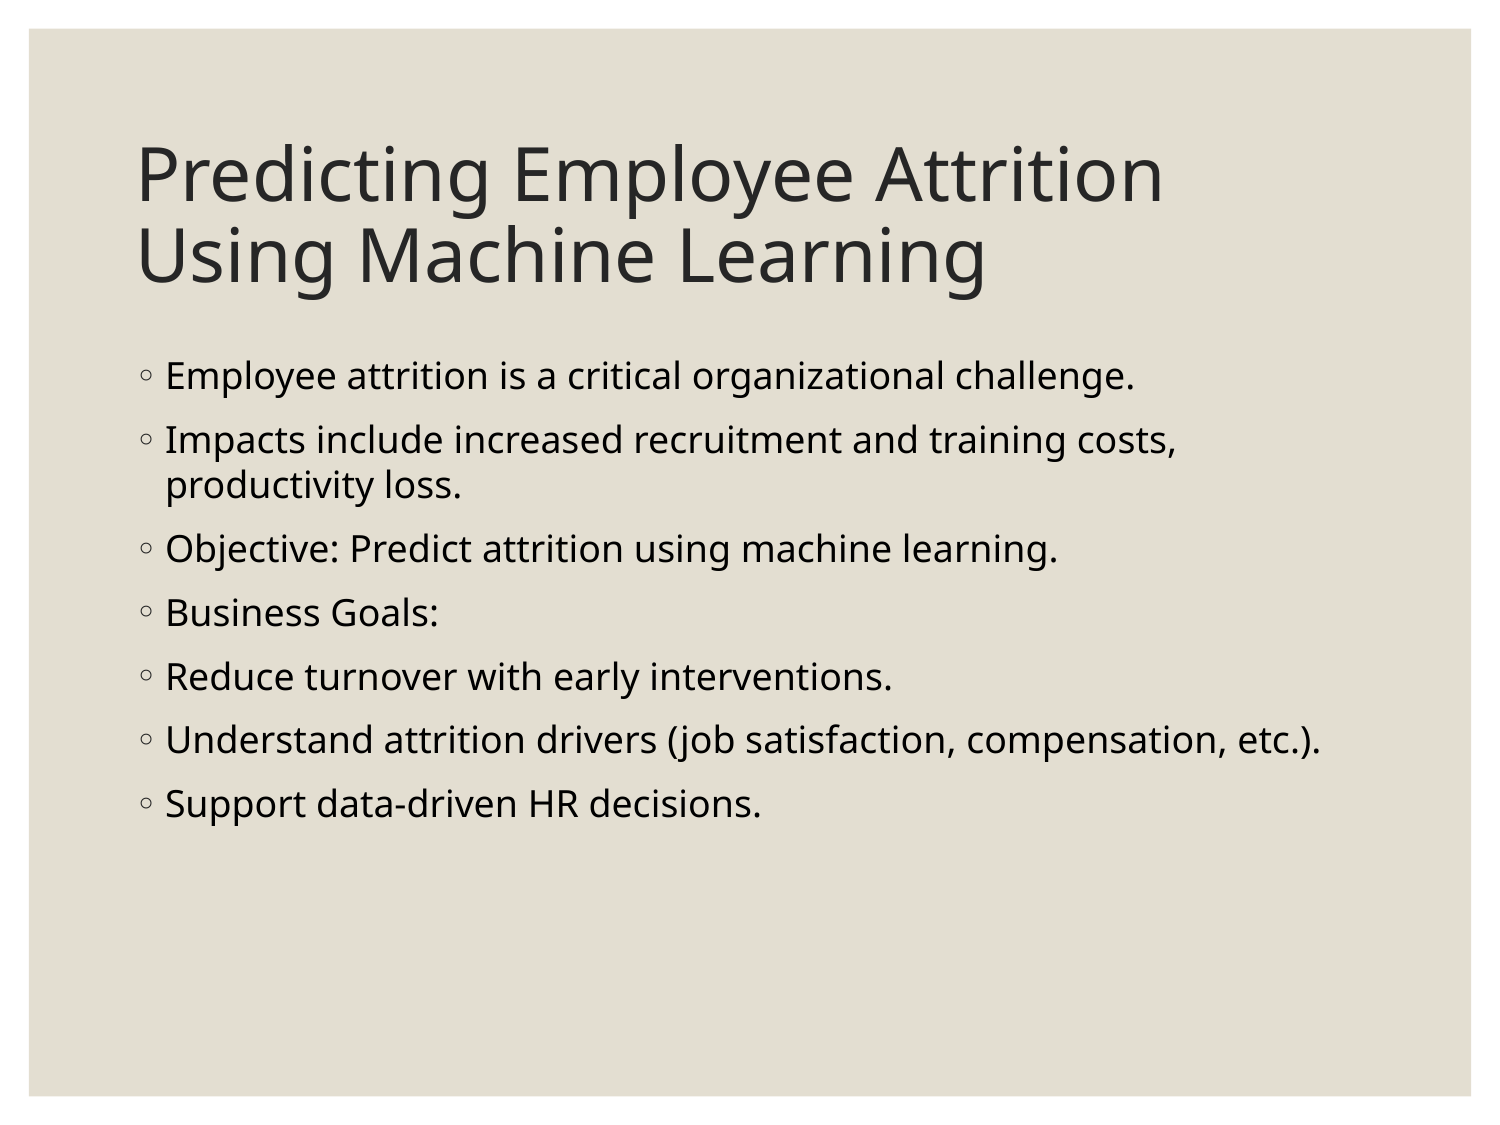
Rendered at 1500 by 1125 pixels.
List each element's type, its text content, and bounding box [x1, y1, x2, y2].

title Predicting Employee Attrition Using Machine Learning [120, 105, 1380, 331]
list Employee attrition is a critical organizational challenge. Impacts include increased recruitment and training costs, productivity loss. Objective: Predict attrition using machine learning. Business Goals: Reduce turnover with early interventions. Understand attrition drivers (job satisfaction, compensation, etc.). Support data-driven HR decisions. [120, 345, 1380, 990]
